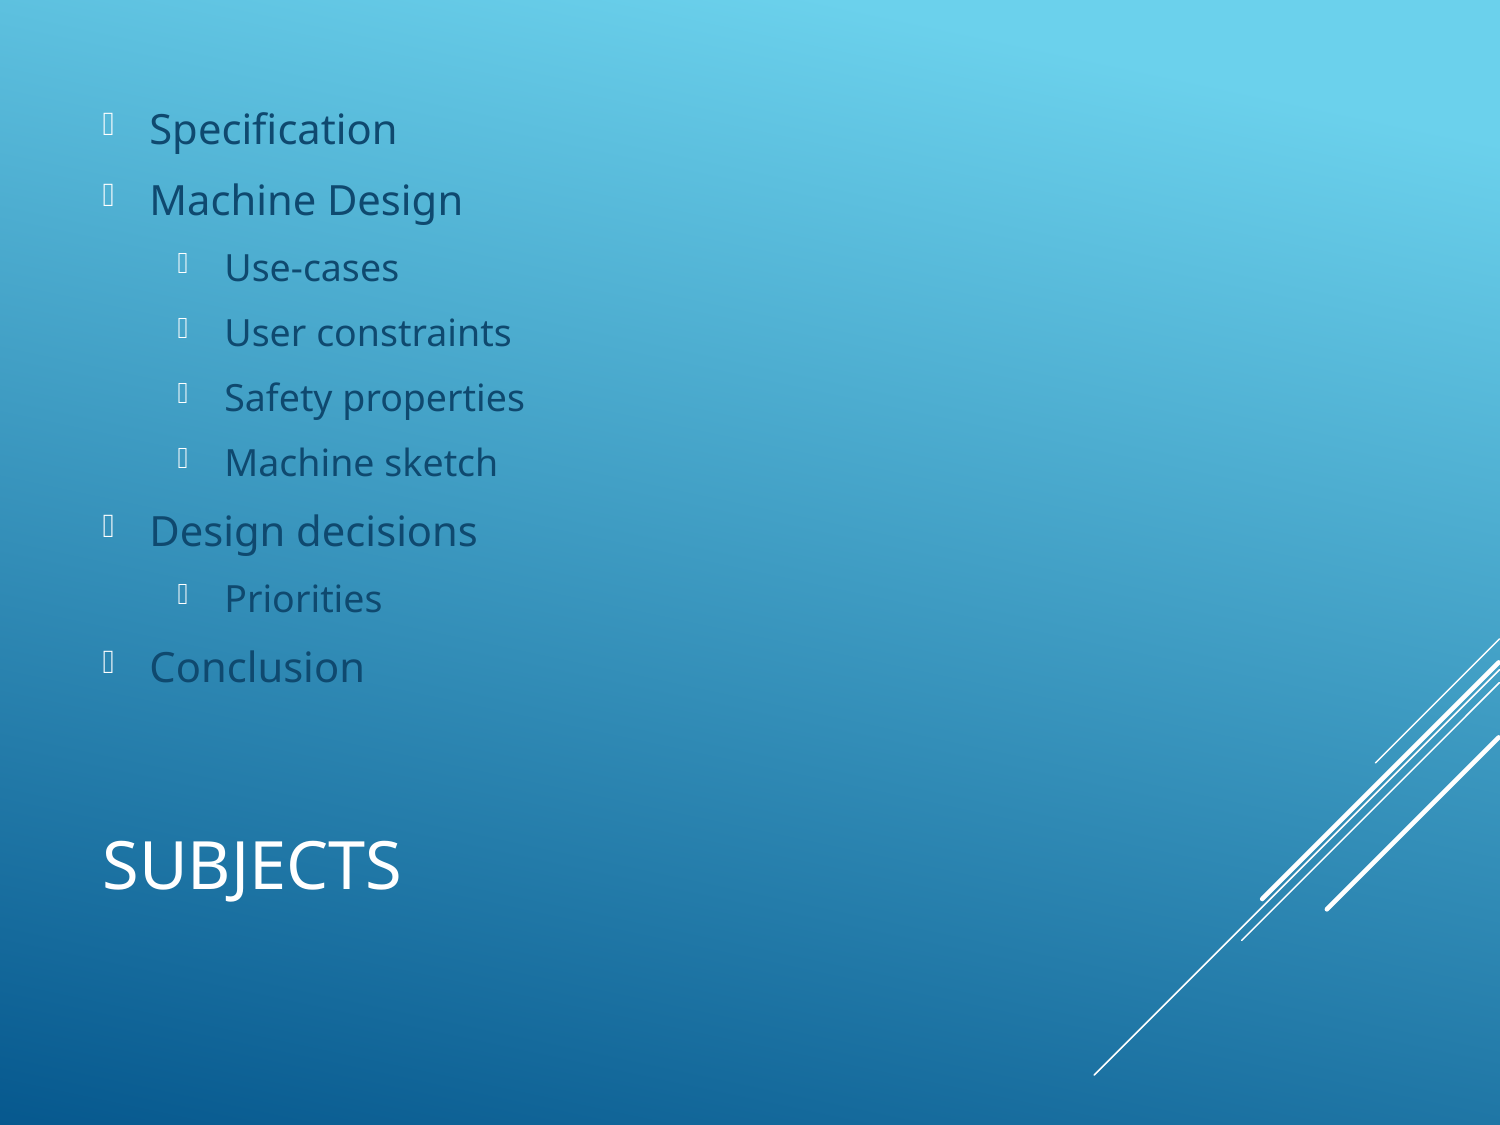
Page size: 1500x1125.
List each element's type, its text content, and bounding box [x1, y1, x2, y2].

list Specification Machine Design Use-cases User constraints Safety properties Machine sketch Design decisions Priorities Conclusion [87, 87, 1163, 706]
title Subjects [87, 737, 1163, 988]
